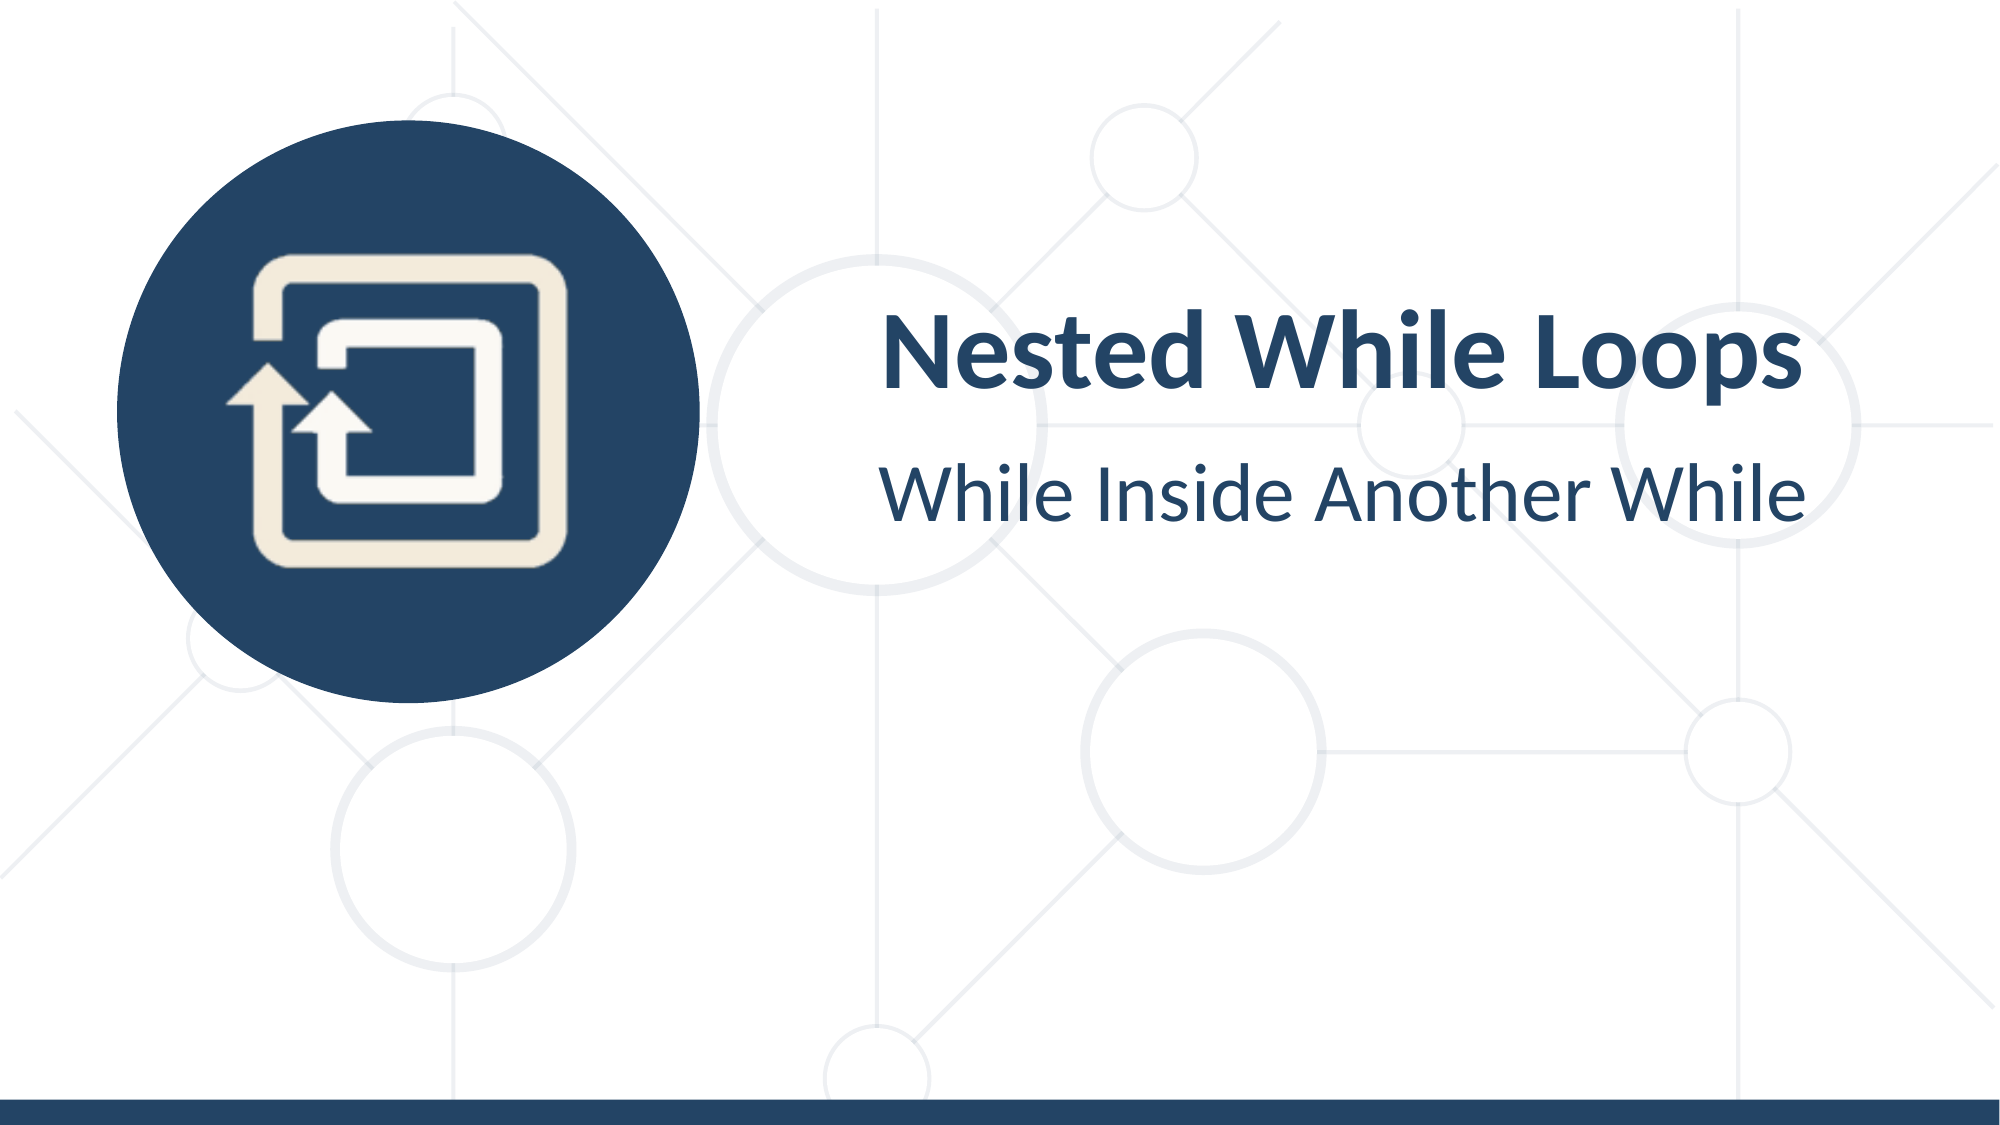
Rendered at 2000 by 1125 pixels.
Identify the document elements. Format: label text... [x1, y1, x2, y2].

list Nested While Loops [774, 276, 1913, 403]
picture [219, 239, 584, 583]
list While Inside Another While [774, 434, 1913, 538]
